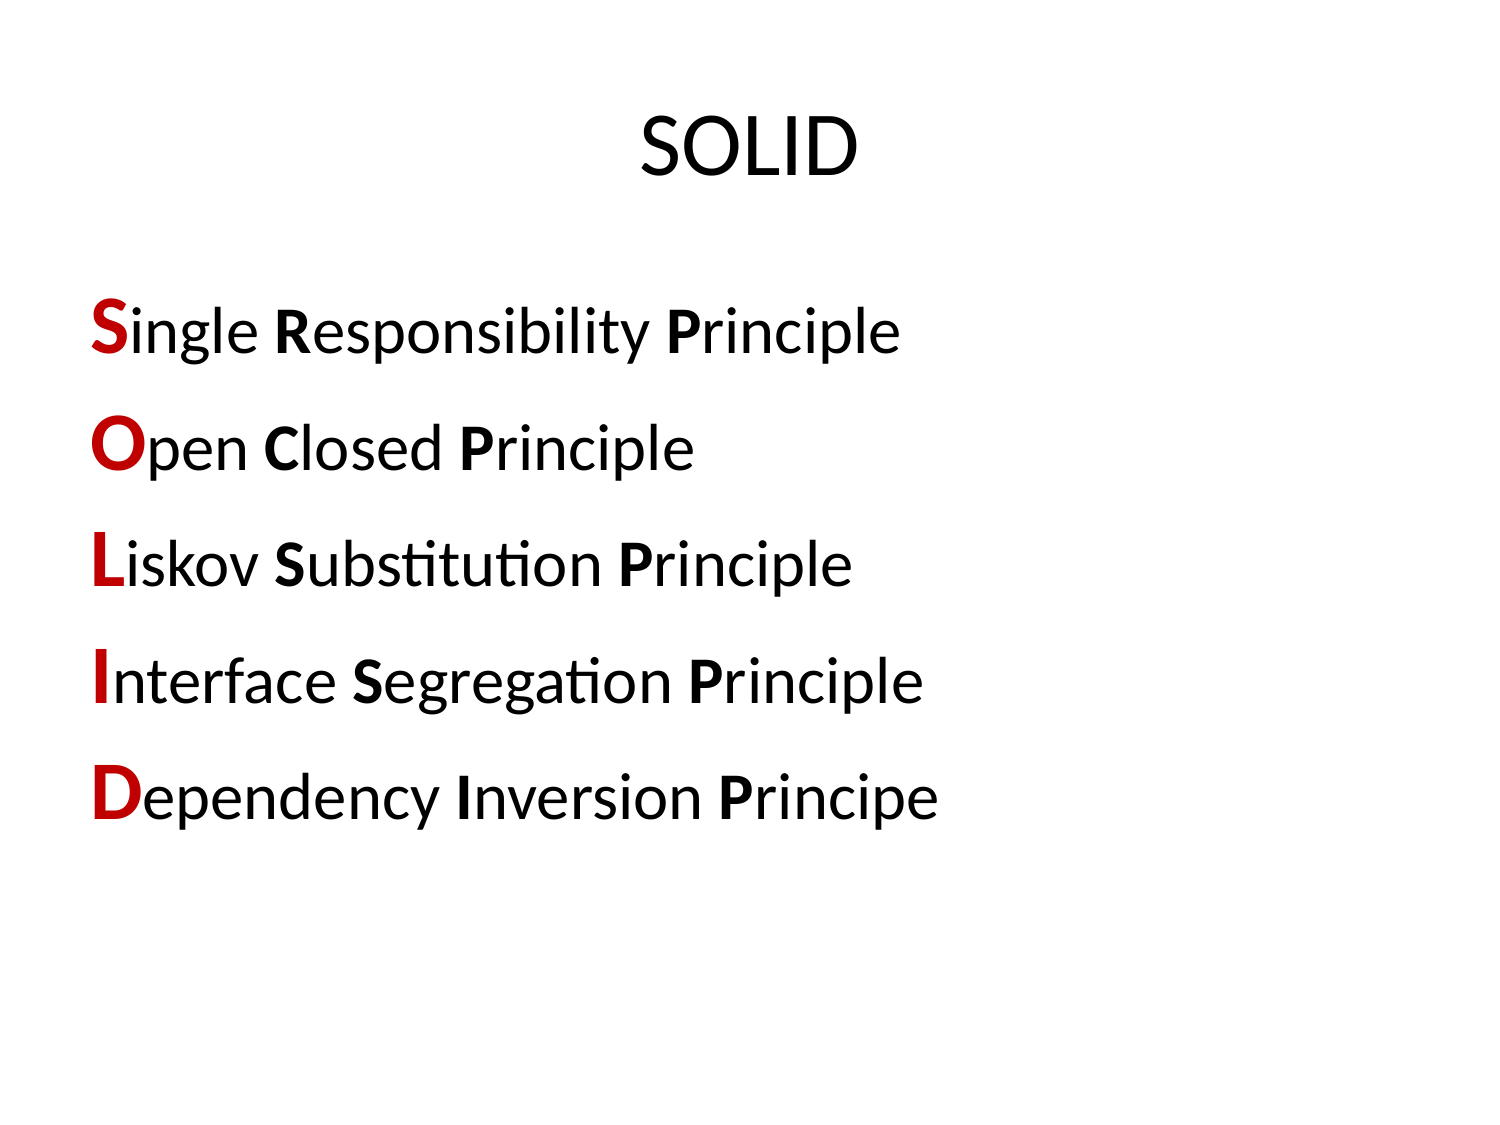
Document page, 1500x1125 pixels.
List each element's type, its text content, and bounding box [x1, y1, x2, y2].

list Single Responsibility Principle Open Closed Principle Liskov Substitution Principle Interface Segregation Principle Dependency Inversion Principe [75, 262, 1425, 1005]
title SOLID [75, 45, 1425, 233]
